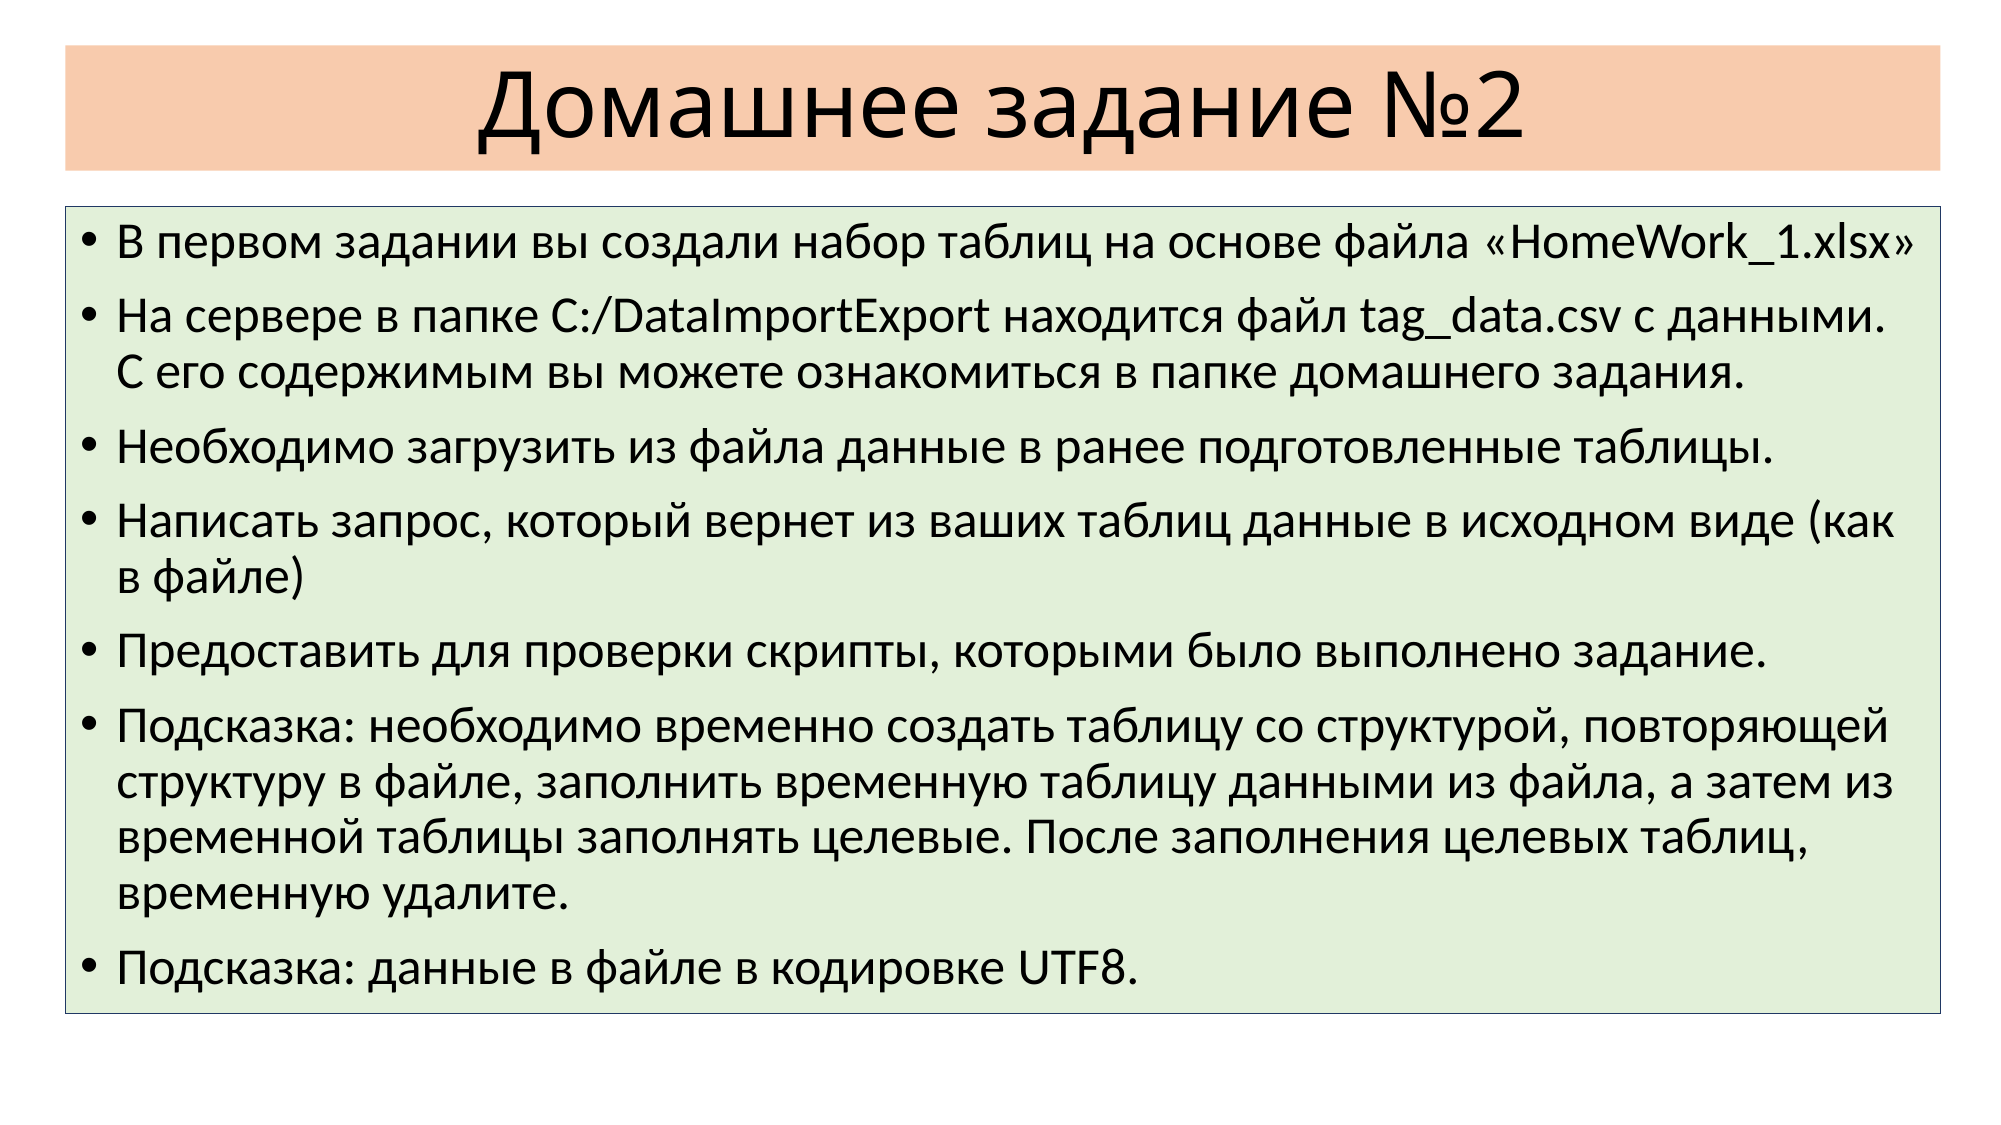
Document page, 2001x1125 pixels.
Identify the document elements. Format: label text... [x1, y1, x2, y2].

list В первом задании вы создали набор таблиц на основе файла «HomeWork_1.xlsx» На сервере в папке C:/DataImportExport находится файл tag_data.csv с данными. С его содержимым вы можете ознакомиться в папке домашнего задания. Необходимо загрузить из файла данные в ранее подготовленные таблицы. Написать запрос, который вернет из ваших таблиц данные в исходном виде (как в файле) Предоставить для проверки скрипты, которыми было выполнено задание. Подсказка: необходимо временно создать таблицу со структурой, повторяющей структуру в файле, заполнить временную таблицу данными из файла, а затем из временной таблицы заполнять целевые. После заполнения целевых таблиц, временную удалите. Подсказка: данные в файле в кодировке UTF8. [65, 206, 1941, 1014]
title Домашнее задание №2 [65, 45, 1941, 171]
